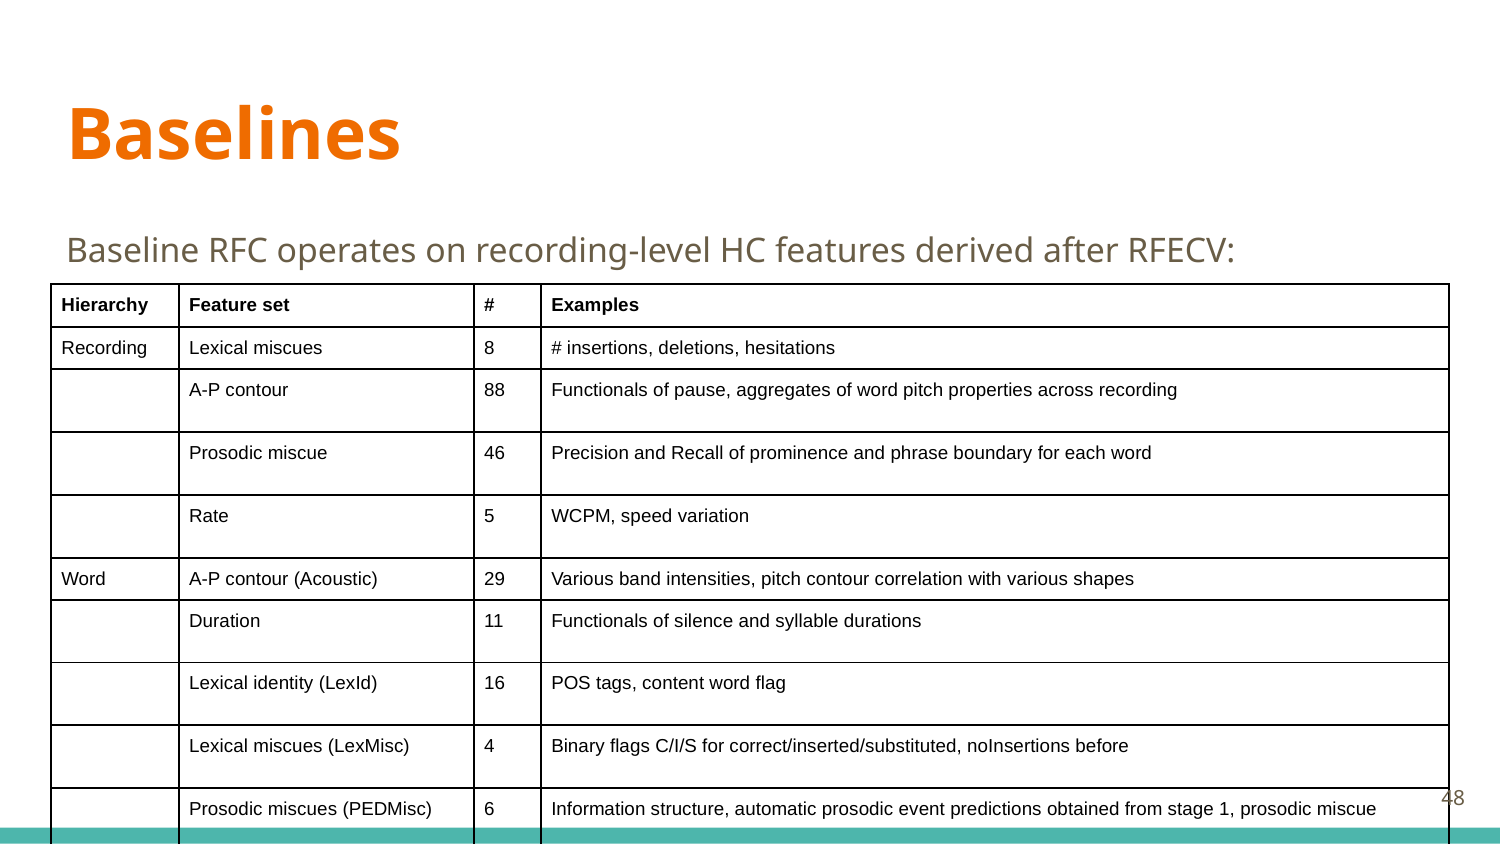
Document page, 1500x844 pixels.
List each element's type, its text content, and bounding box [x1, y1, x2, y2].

list Baseline RFC operates on recording-level HC features derived after RFECV: [51, 207, 1449, 283]
table_header Feature set [180, 285, 473, 326]
table_cell Word [52, 559, 178, 599]
table_cell # insertions, deletions, hesitations [542, 328, 1448, 368]
table_cell WCPM, speed variation [542, 496, 1448, 557]
table_cell POS tags, content word flag [542, 663, 1448, 724]
table_cell 16 [475, 663, 540, 724]
table_cell [52, 433, 178, 494]
table_cell Functionals of pause, aggregates of word pitch properties across recording [542, 370, 1448, 431]
table_cell 6 [475, 789, 540, 844]
table_cell Various band intensities, pitch contour correlation with various shapes [542, 559, 1448, 599]
slide_number ‹#› [1389, 764, 1480, 830]
table_cell Prosodic miscues (PEDMisc) [180, 789, 473, 844]
table_cell Lexical identity (LexId) [180, 663, 473, 724]
table_cell 5 [475, 496, 540, 557]
table_cell 11 [475, 601, 540, 662]
table_cell [52, 496, 178, 557]
table_cell [52, 601, 178, 662]
table_cell Lexical miscues (LexMisc) [180, 726, 473, 787]
table_header Hierarchy [52, 285, 178, 326]
table_header Examples [542, 285, 1448, 326]
table_cell 8 [475, 328, 540, 368]
table_cell [52, 663, 178, 724]
table_cell 88 [475, 370, 540, 431]
table_cell Functionals of silence and syllable durations [542, 601, 1448, 662]
table_cell Lexical miscues [180, 328, 473, 368]
table_cell Prosodic miscue [180, 433, 473, 494]
table_cell 29 [475, 559, 540, 599]
table_cell [52, 789, 178, 844]
table_cell Information structure, automatic prosodic event predictions obtained from stage 1, prosodic miscue [542, 789, 1448, 844]
table_cell A-P contour (Acoustic) [180, 559, 473, 599]
table_cell Precision and Recall of prominence and phrase boundary for each word [542, 433, 1448, 494]
table_header # [475, 285, 540, 326]
table_cell [52, 370, 178, 431]
table_cell A-P contour [180, 370, 473, 431]
table_cell 4 [475, 726, 540, 787]
table_cell [52, 726, 178, 787]
table_cell Recording [52, 328, 178, 368]
title Baselines [51, 72, 1449, 189]
table_cell 46 [475, 433, 540, 494]
table_cell Rate [180, 496, 473, 557]
table_cell Duration [180, 601, 473, 662]
table_cell Binary flags C/I/S for correct/inserted/substituted, noInsertions before [542, 726, 1448, 787]
